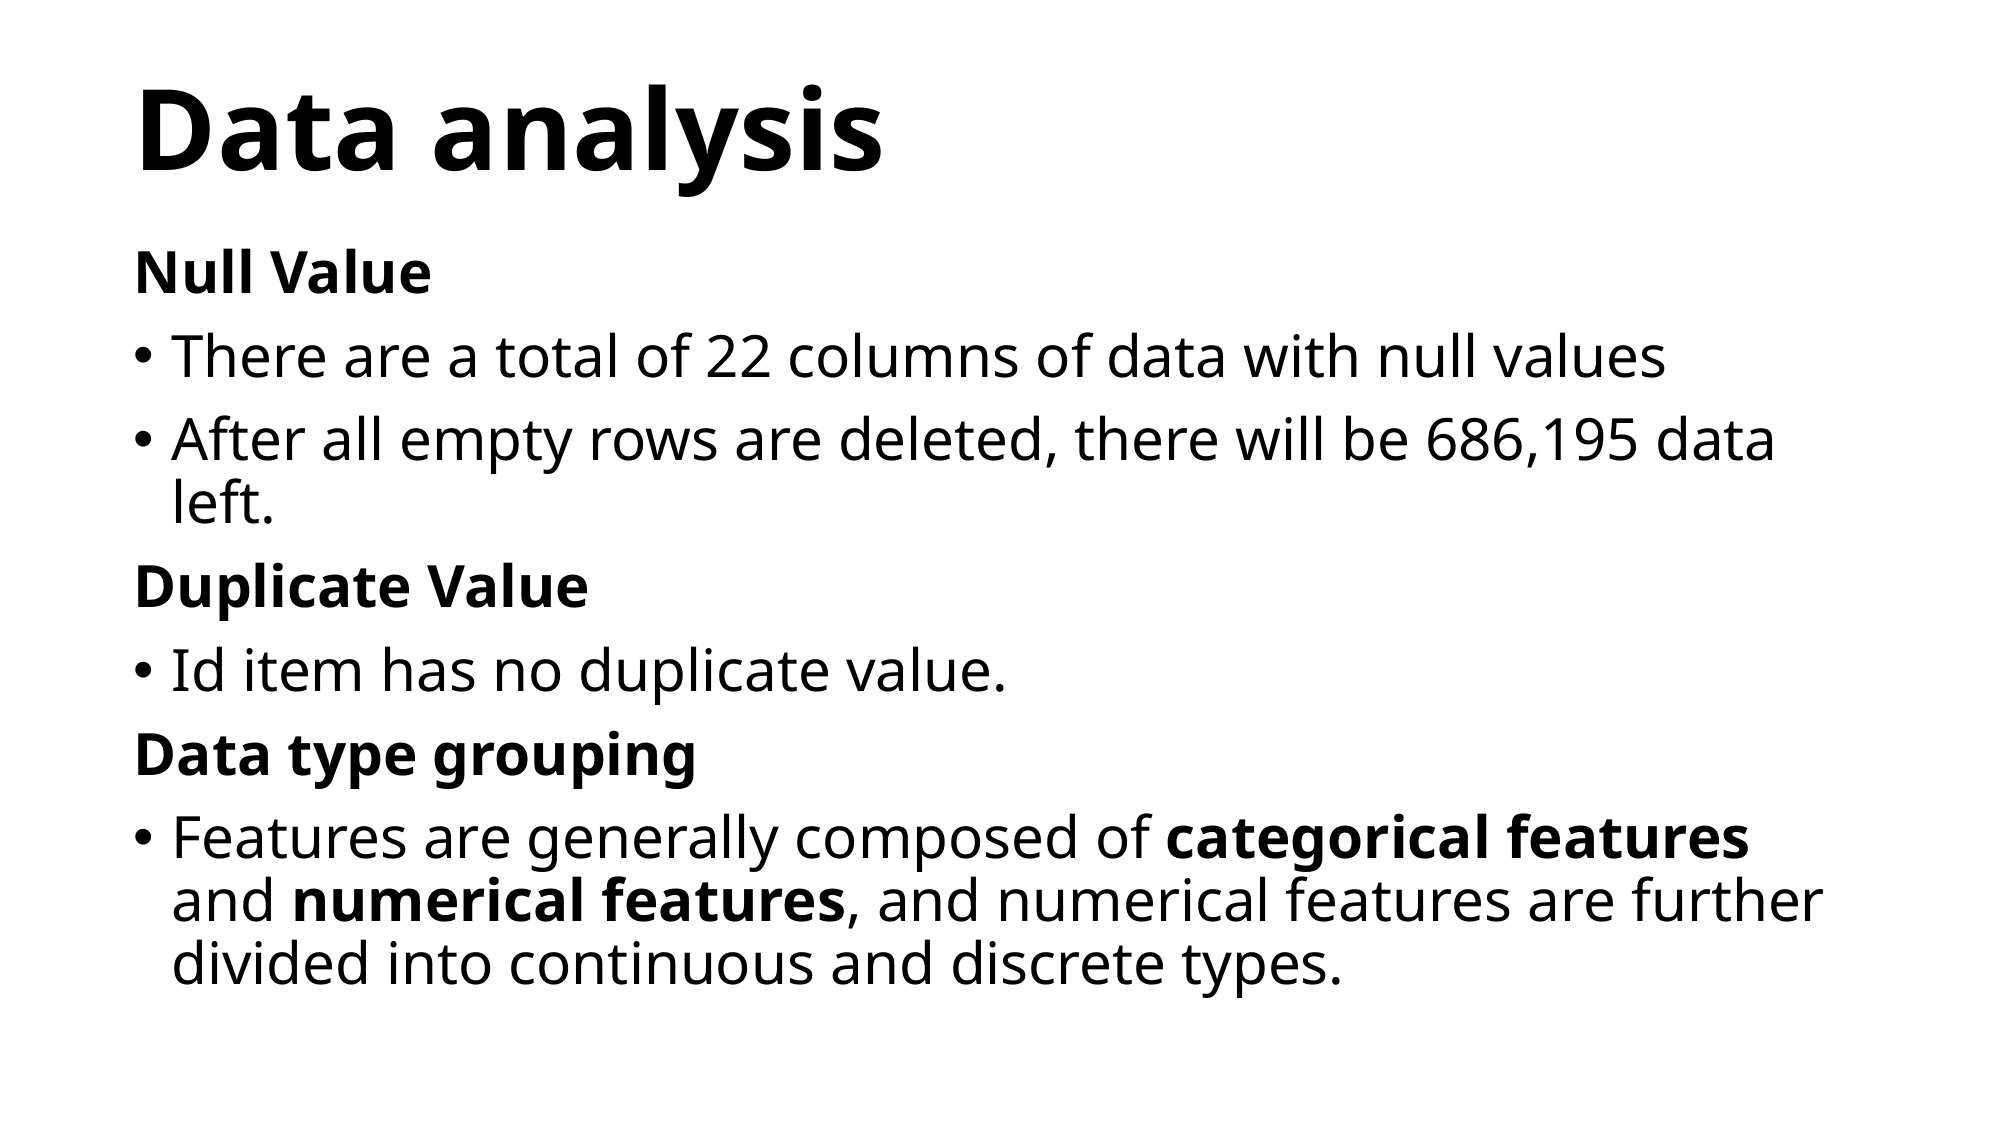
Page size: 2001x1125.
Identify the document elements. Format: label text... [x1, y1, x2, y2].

list Null Value There are a total of 22 columns of data with null values After all empty rows are deleted, there will be 686,195 data left. Duplicate Value Id item has no duplicate value. Data type grouping Features are generally composed of categorical features and numerical features, and numerical features are further divided into continuous and discrete types. [118, 235, 1844, 1044]
text_box Data analysis [118, 81, 1106, 187]
